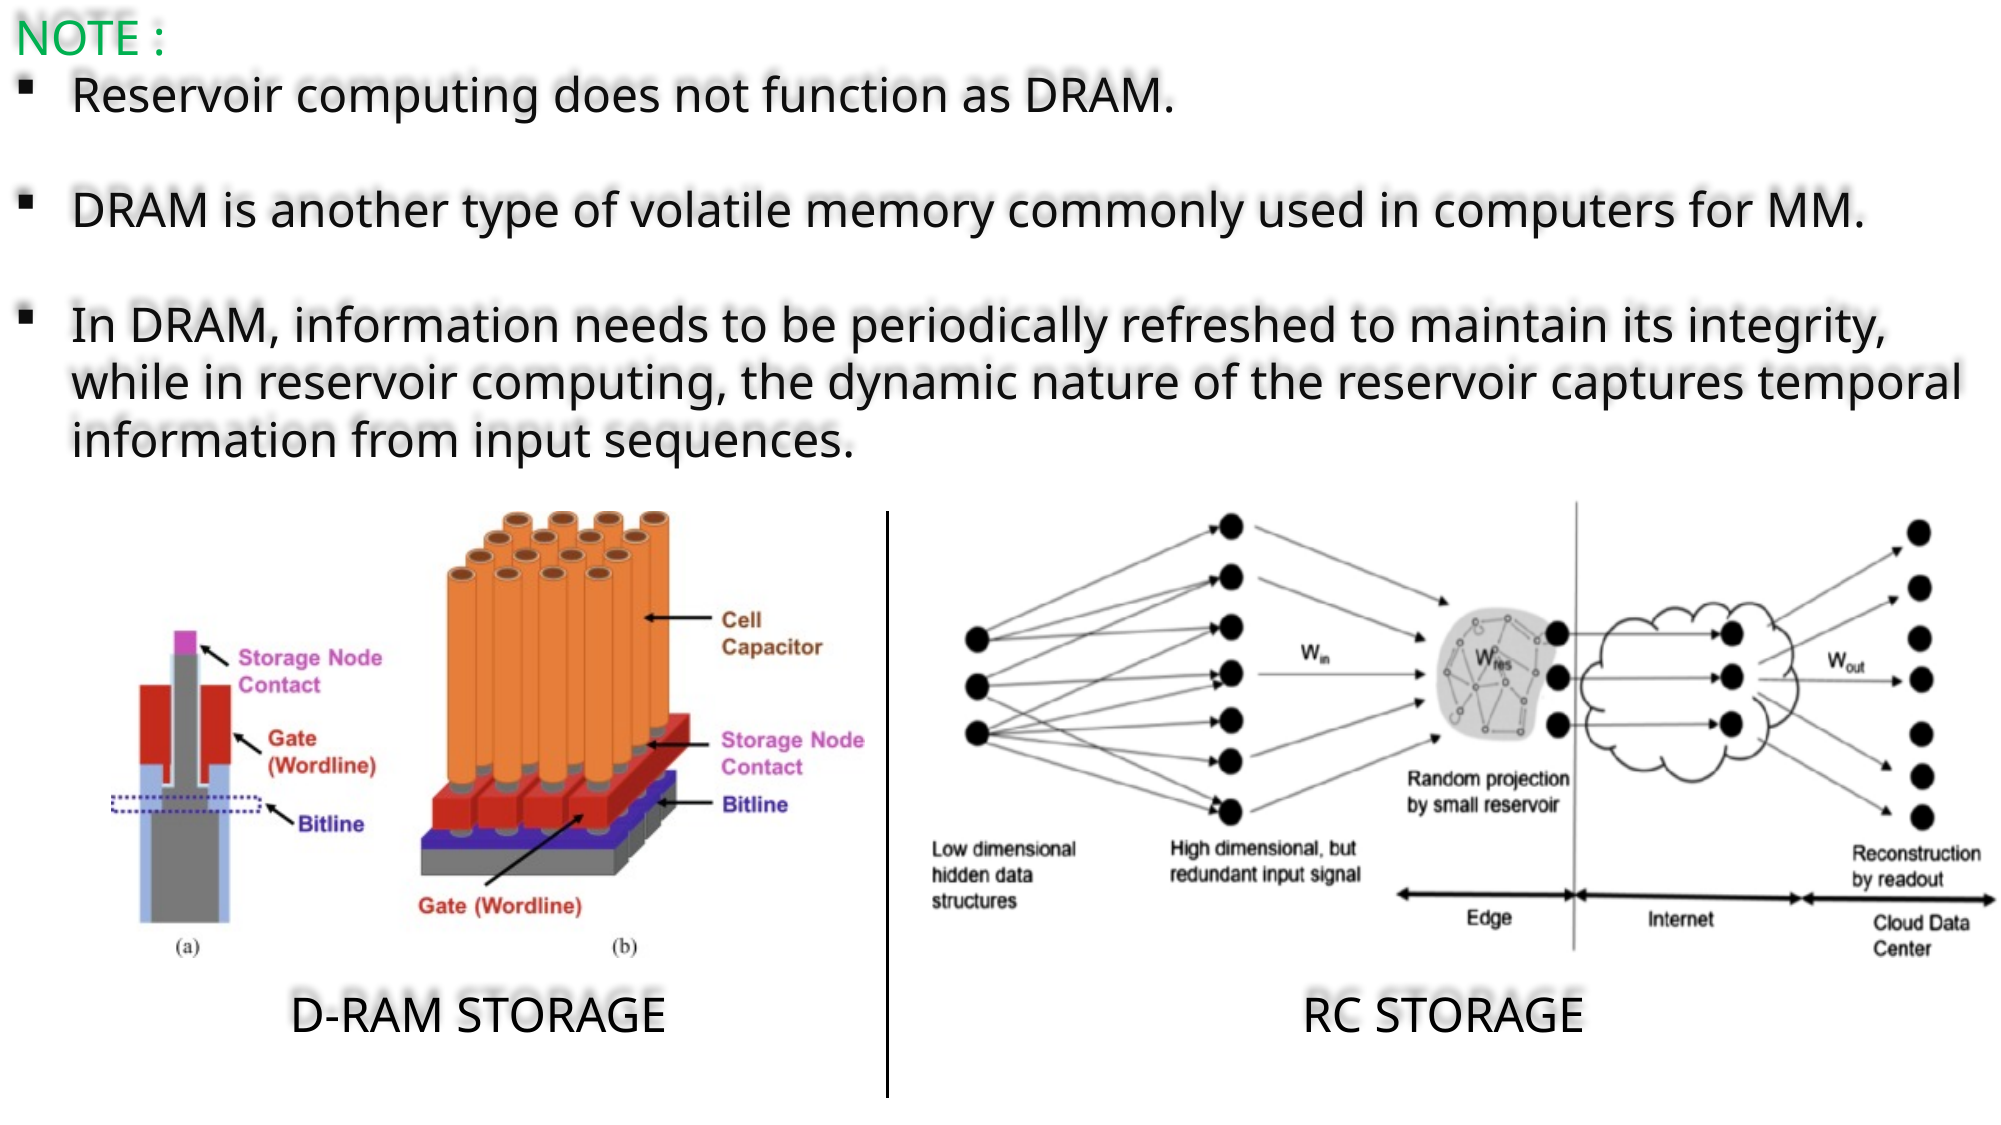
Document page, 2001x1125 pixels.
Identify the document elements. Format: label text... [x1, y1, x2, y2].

picture [932, 498, 2000, 958]
picture [111, 511, 865, 958]
text_box NOTE : Reservoir computing does not function as DRAM. DRAM is another type of volatile memory commonly used in computers for MM. In DRAM, information needs to be periodically refreshed to maintain its integrity, while in reservoir computing, the dynamic nature of the reservoir captures temporal information from input sequences. D-RAM STORAGE RC STORAGE [0, 0, 2000, 1125]
